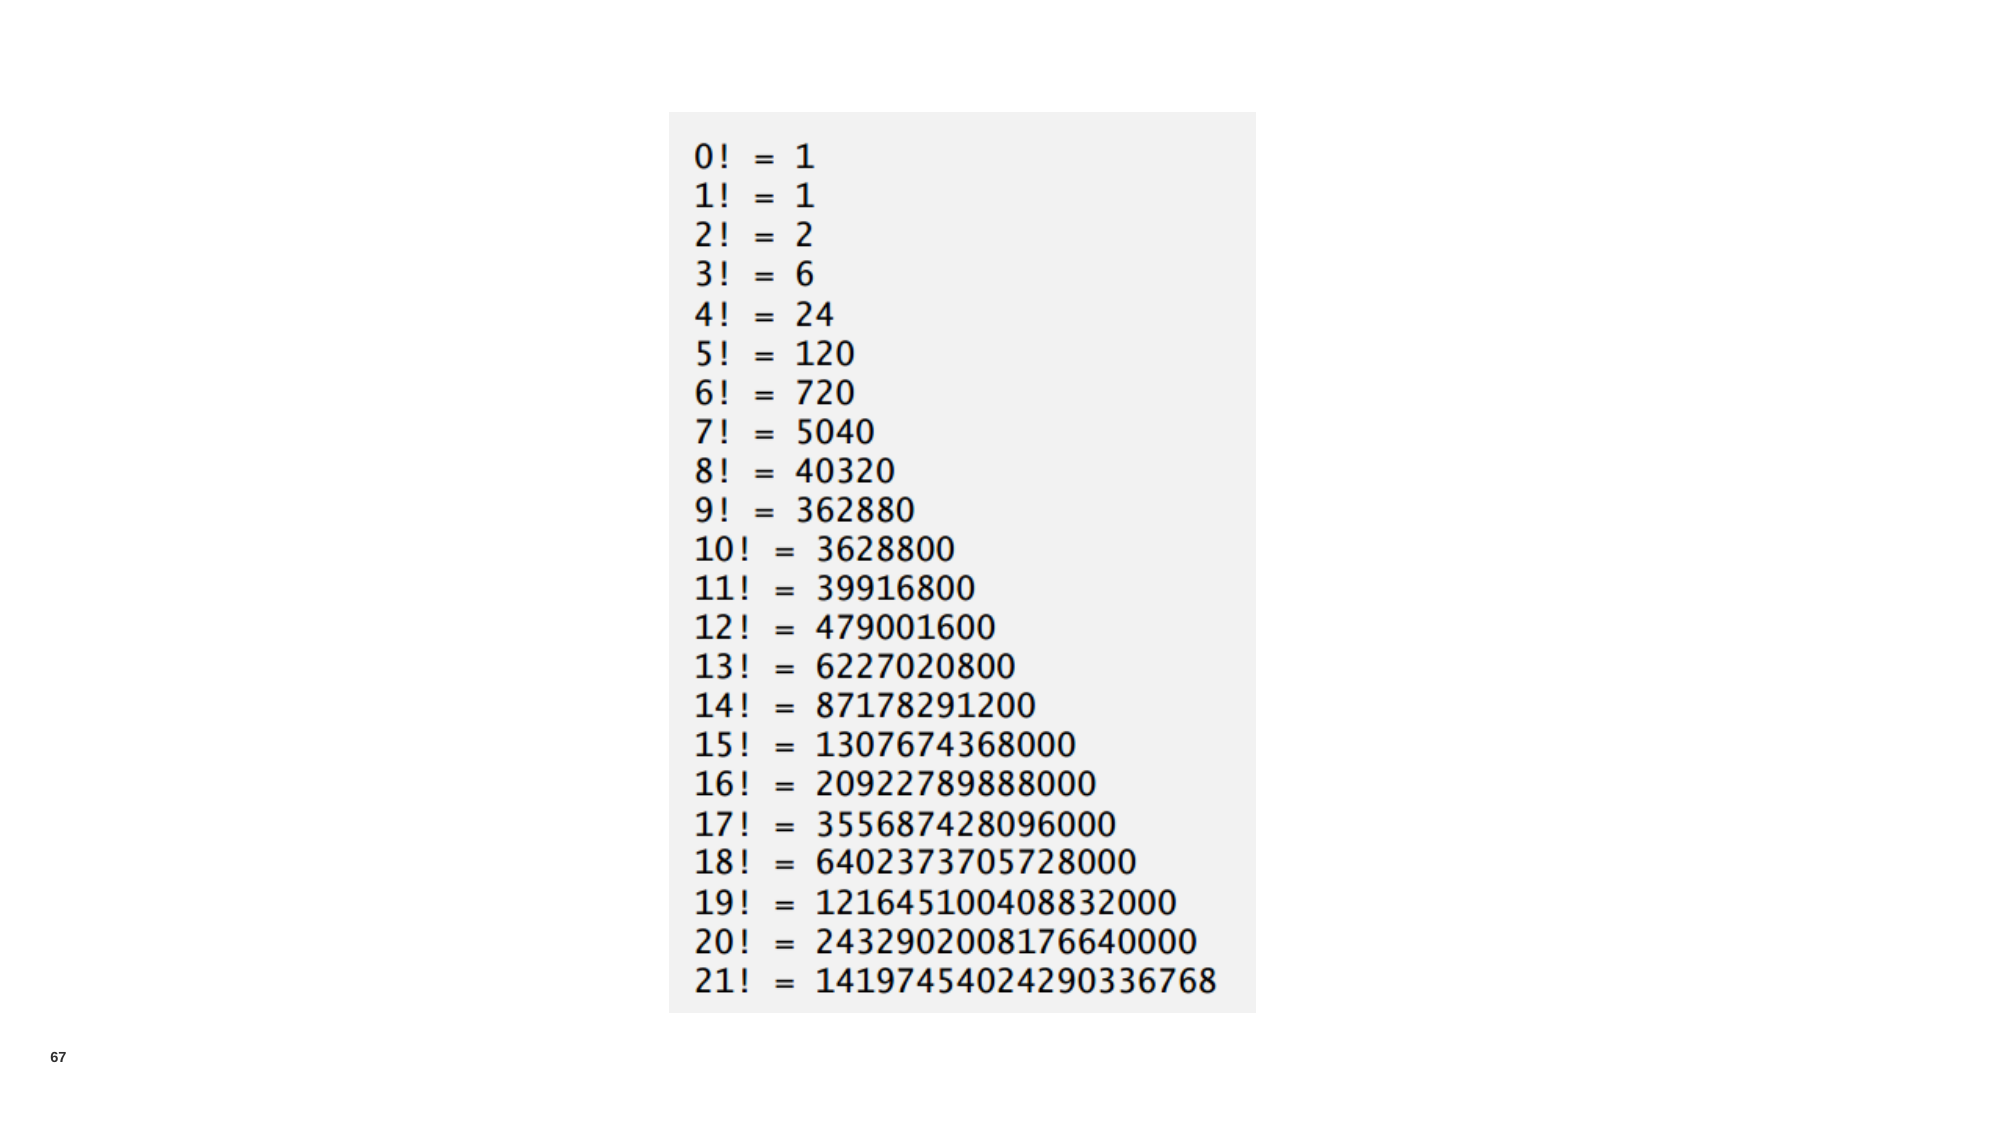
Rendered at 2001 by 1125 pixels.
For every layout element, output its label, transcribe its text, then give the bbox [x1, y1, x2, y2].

picture [668, 112, 1256, 1013]
slide_number 67 [0, 1025, 117, 1088]
